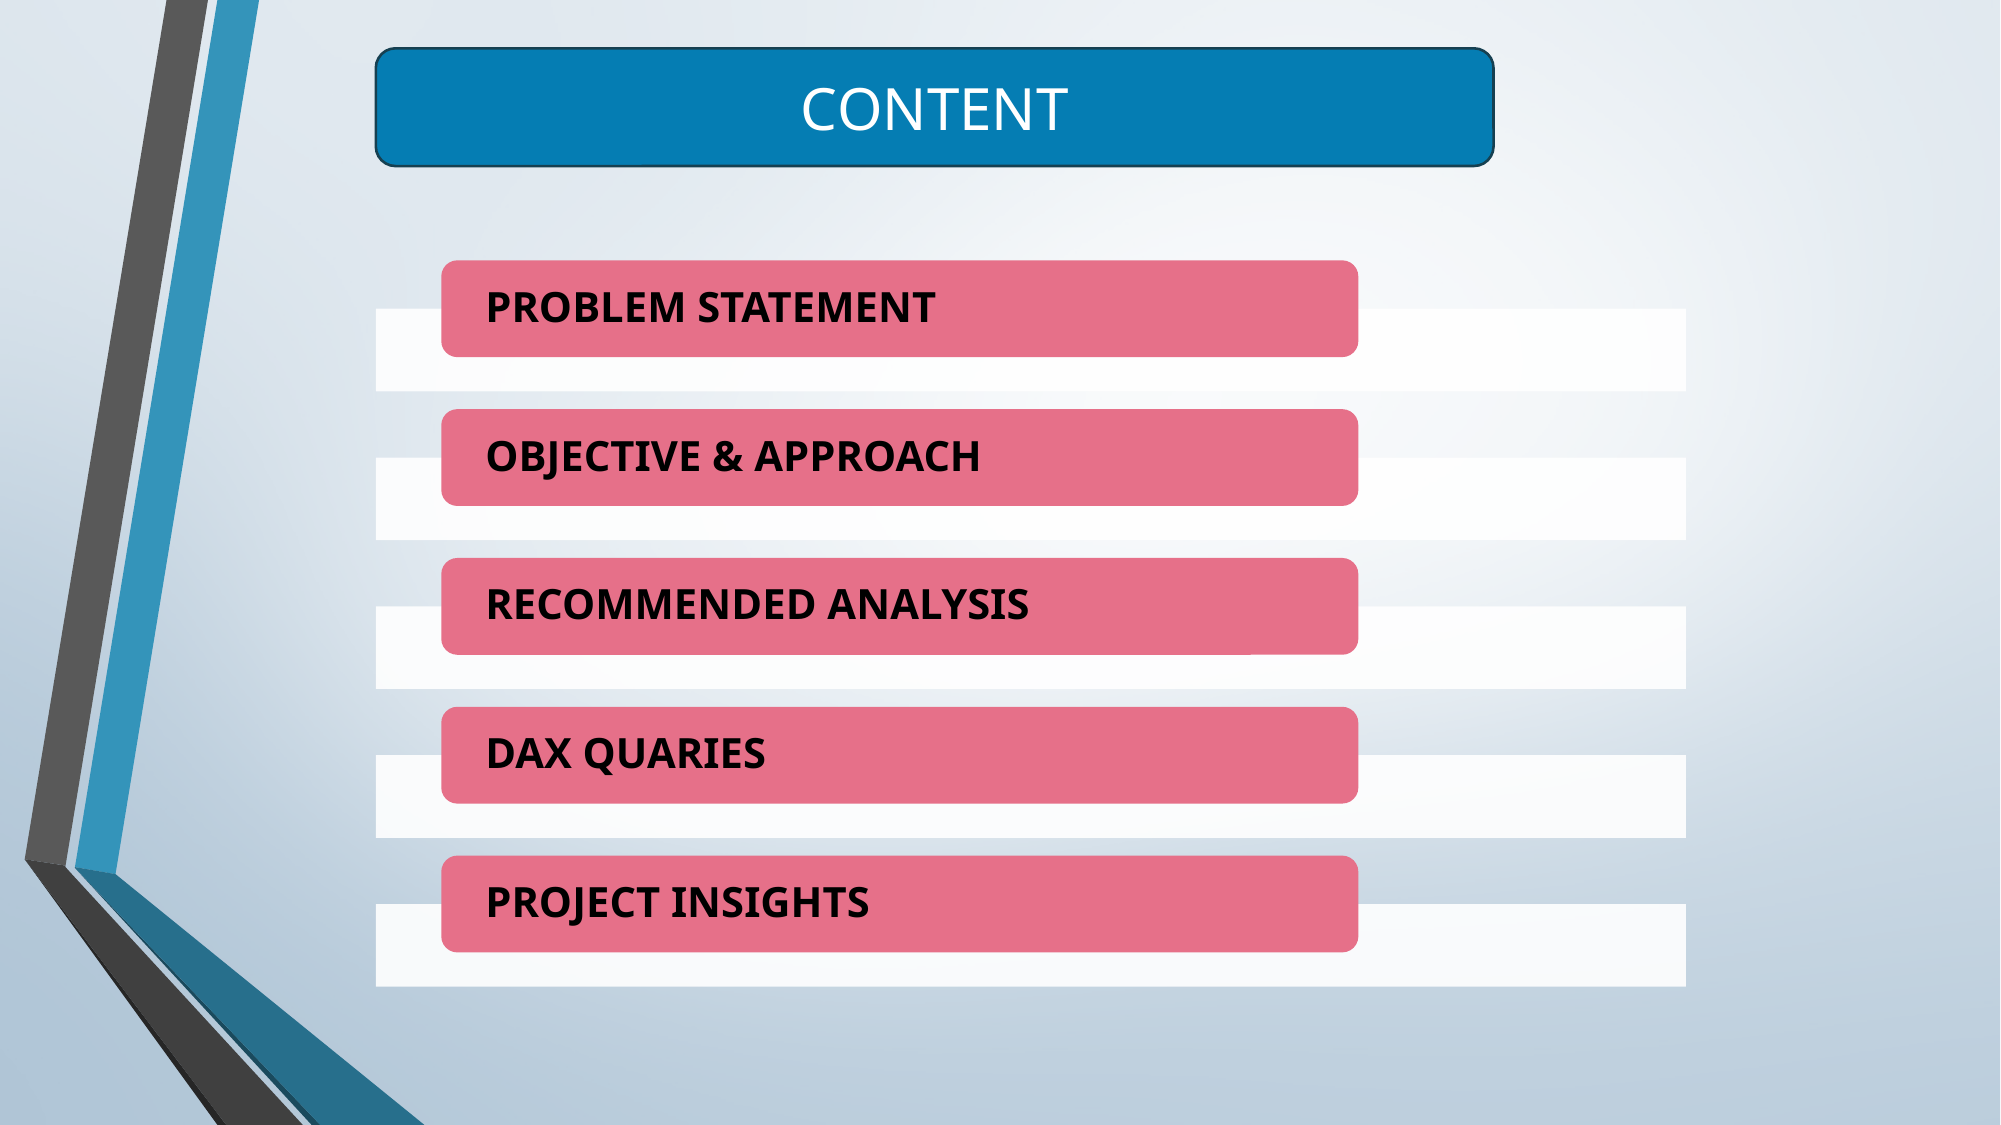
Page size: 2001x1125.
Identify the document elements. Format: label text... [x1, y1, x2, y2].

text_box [375, 251, 1687, 996]
text_box CONTENT [374, 47, 1495, 168]
